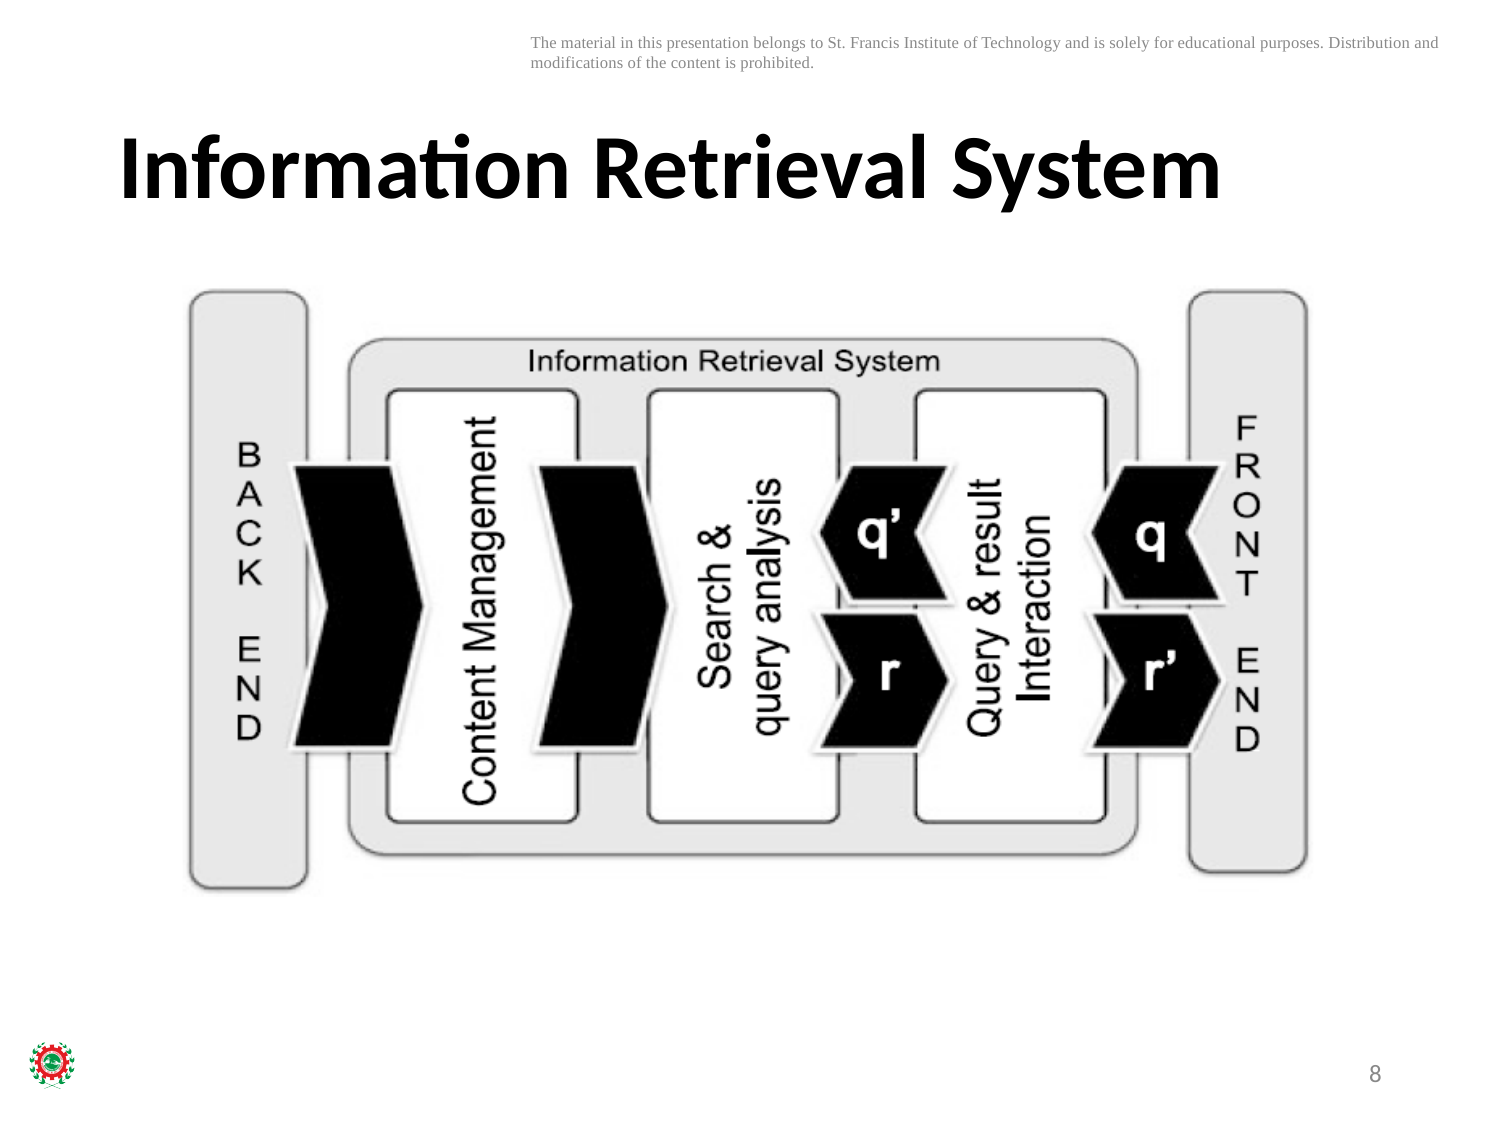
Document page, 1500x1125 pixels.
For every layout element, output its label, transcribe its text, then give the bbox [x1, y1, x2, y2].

picture [29, 1042, 75, 1089]
title Information Retrieval System [103, 59, 1397, 278]
picture [159, 277, 1352, 913]
slide_number 8 [1059, 1042, 1397, 1103]
